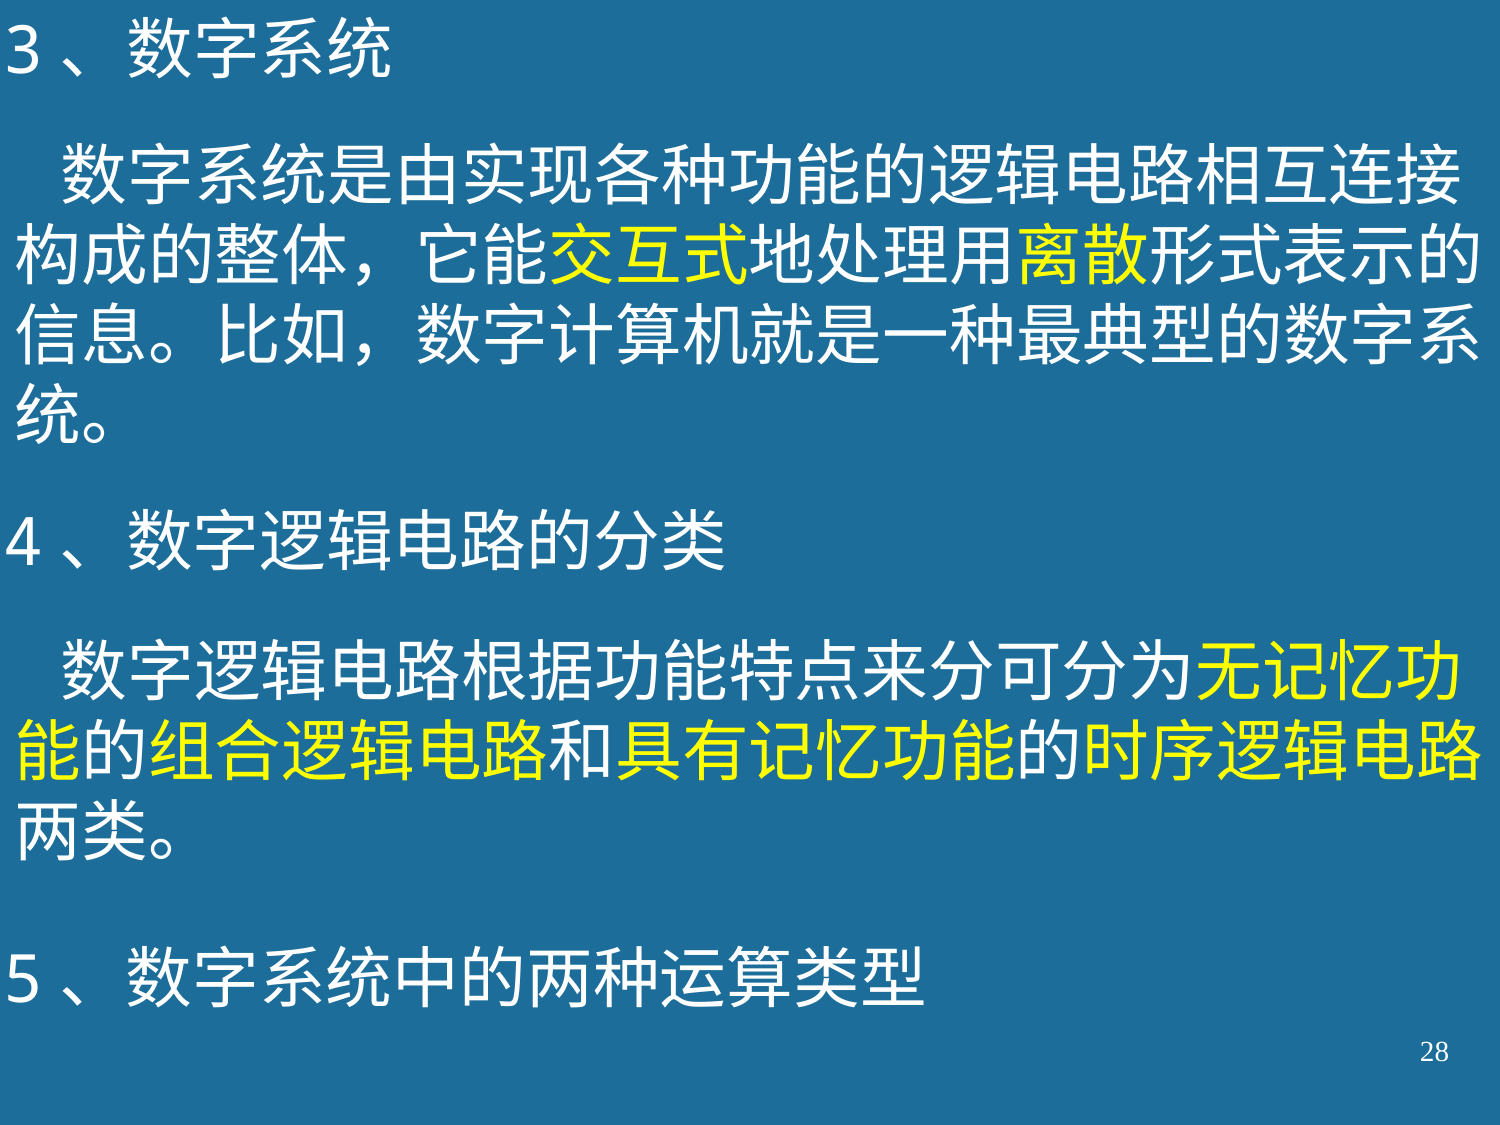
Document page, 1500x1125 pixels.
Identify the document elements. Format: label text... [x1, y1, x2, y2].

text_box 数字逻辑电路根据功能特点来分可分为无记忆功能的组合逻辑电路和具有记忆功能的时序逻辑电路两类。 [0, 621, 1500, 877]
text_box 3、数字系统 [0, 0, 409, 95]
text_box 数字系统是由实现各种功能的逻辑电路相互连接构成的整体，它能交互式地处理用离散形式表示的信息。比如，数字计算机就是一种最典型的数字系统。 [0, 125, 1500, 460]
slide_number 28 [1151, 1025, 1465, 1100]
text_box 5、数字系统中的两种运算类型 [0, 928, 942, 1024]
text_box 4、数字逻辑电路的分类 [0, 491, 742, 587]
